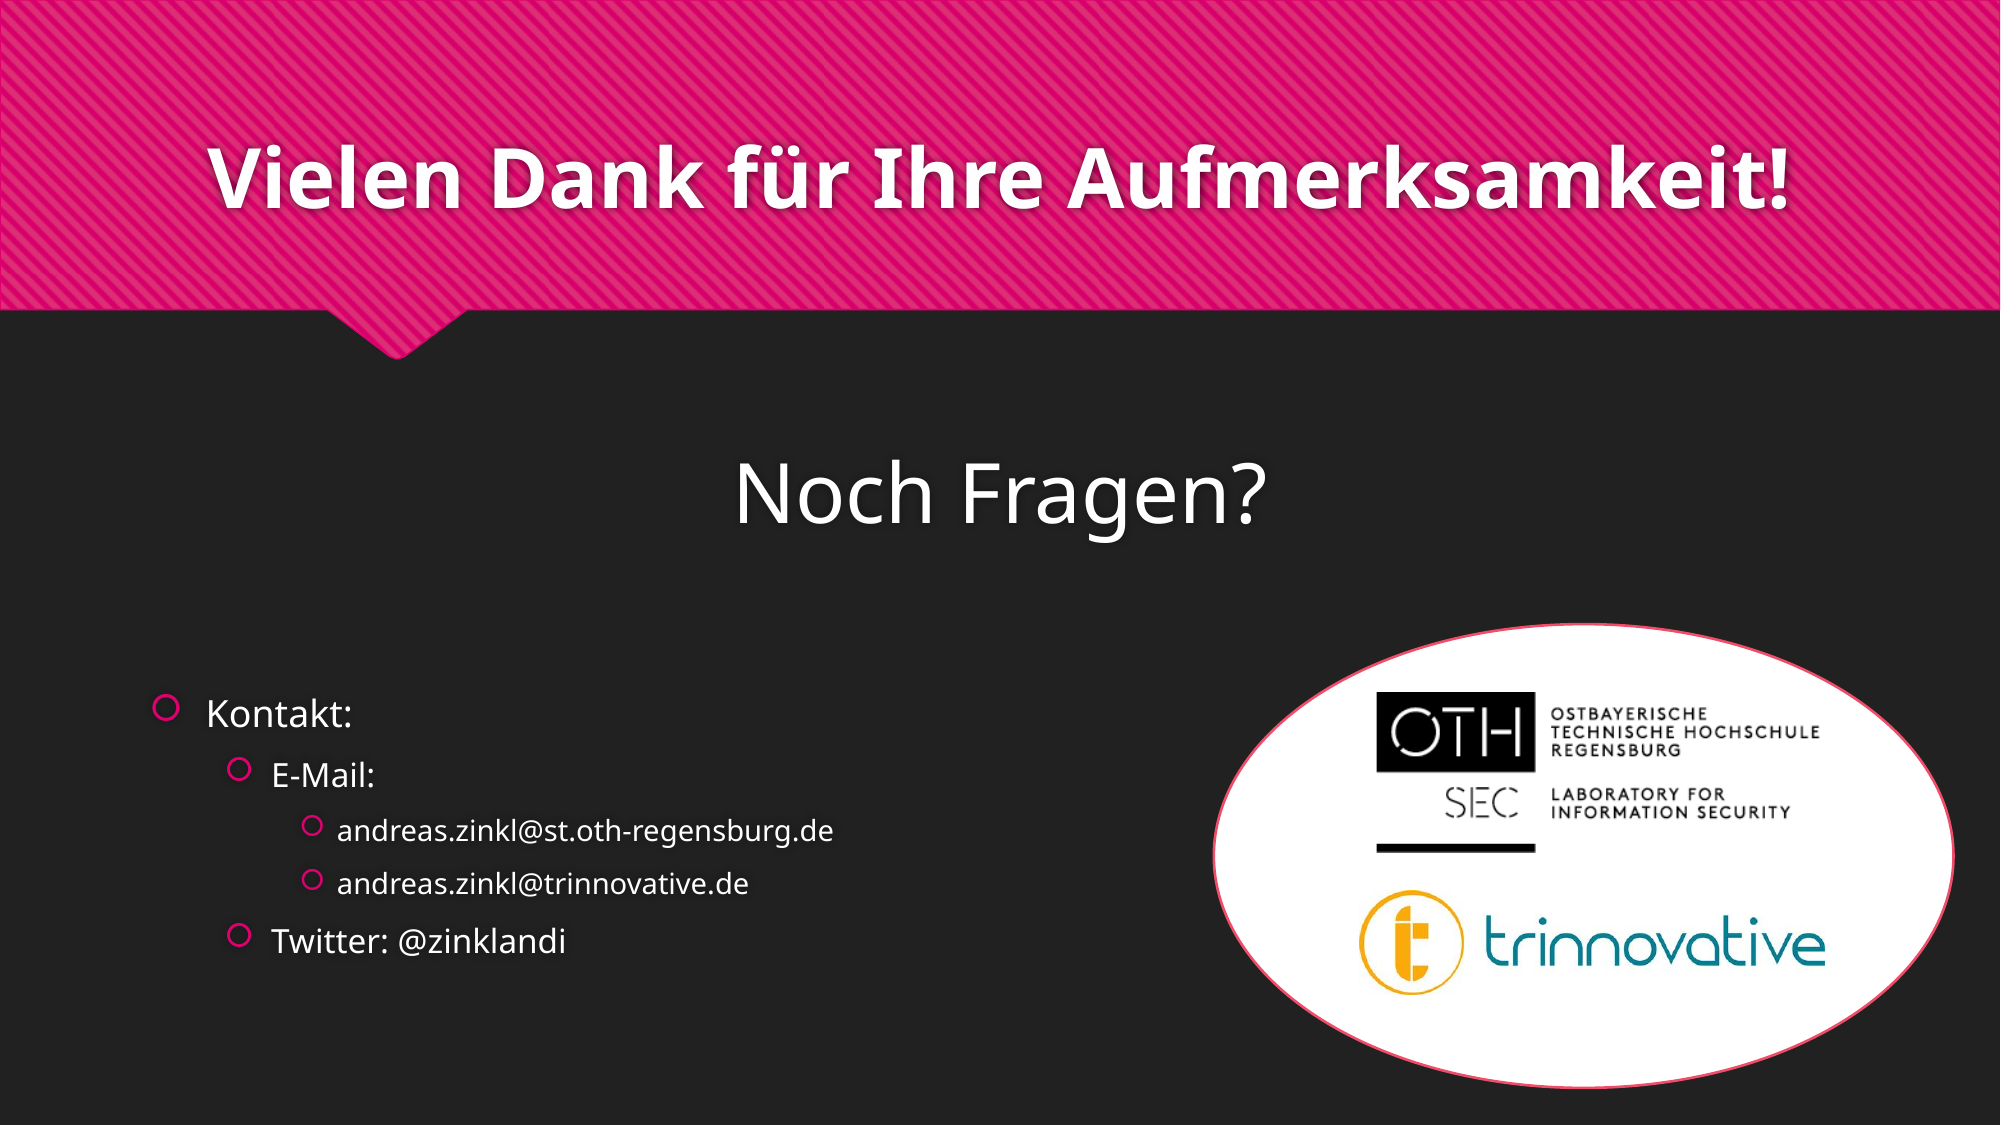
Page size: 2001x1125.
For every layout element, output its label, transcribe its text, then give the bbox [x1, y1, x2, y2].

picture [1359, 889, 1825, 996]
text_box [1875, 711, 1955, 1001]
picture [1376, 692, 1842, 853]
text_box [1347, 1036, 1820, 1090]
title Vielen Dank für Ihre Aufmerksamkeit! [132, 73, 1868, 233]
list Noch Fragen? Kontakt: E-Mail: andreas.zinkl@st.oth-regensburg.de andreas.zinkl@trinnovative.de Twitter: @zinklandi [134, 432, 1866, 1029]
